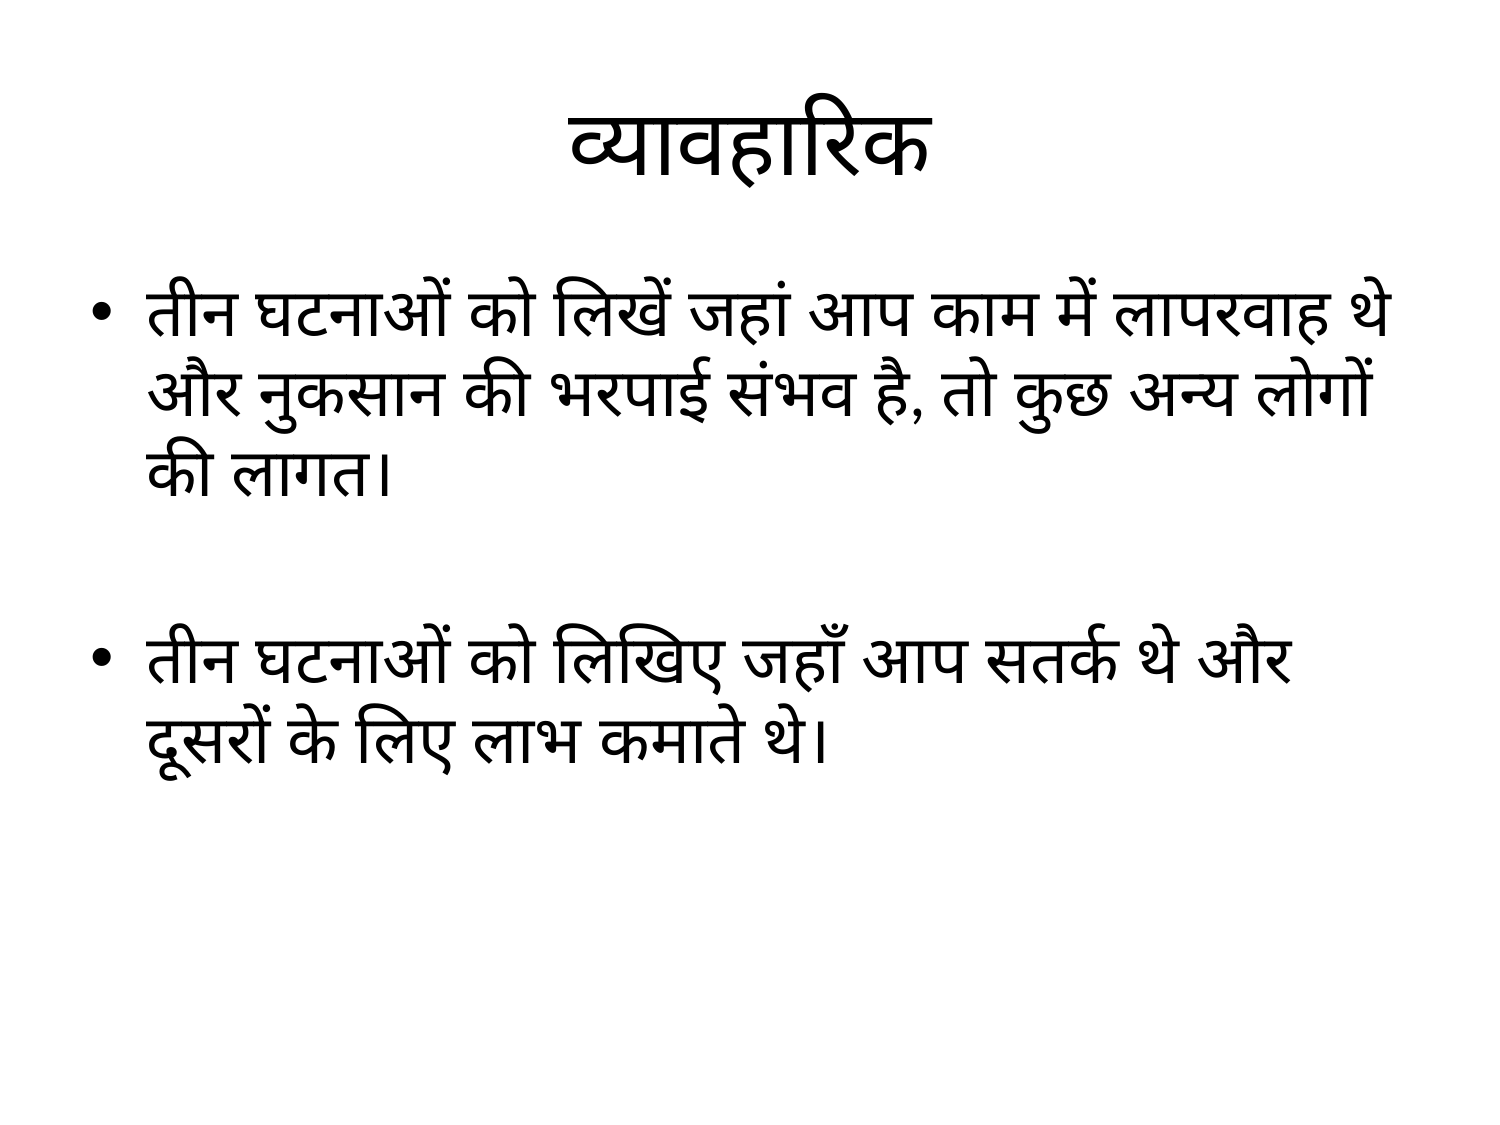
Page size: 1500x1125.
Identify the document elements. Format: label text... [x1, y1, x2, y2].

title व्यावहारिक [75, 45, 1425, 233]
list तीन घटनाओं को लिखें जहां आप काम में लापरवाह थे और नुकसान की भरपाई संभव है, तो कुछ अन्य लोगों की लागत। तीन घटनाओं को लिखिए जहाँ आप सतर्क थे और दूसरों के लिए लाभ कमाते थे। [75, 262, 1425, 1005]
